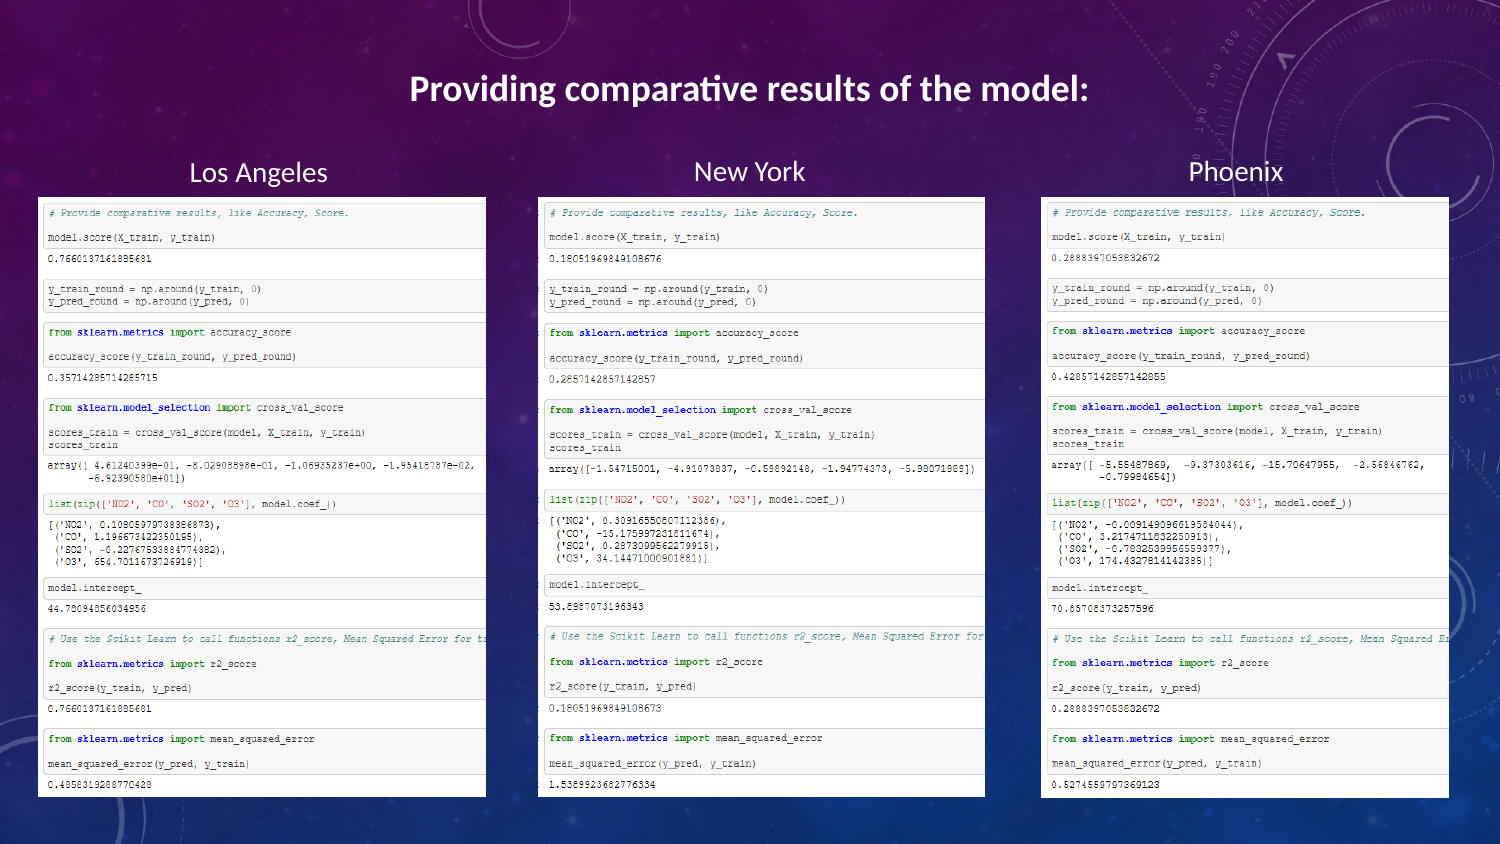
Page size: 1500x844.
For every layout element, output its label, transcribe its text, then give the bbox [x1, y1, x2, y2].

text_box Phoenix [1141, 146, 1331, 192]
text_box New York [655, 146, 845, 192]
text_box Los Angeles [164, 147, 353, 193]
list Providing comparative results of the model: [314, 46, 1186, 128]
picture [0, 0, 1500, 844]
